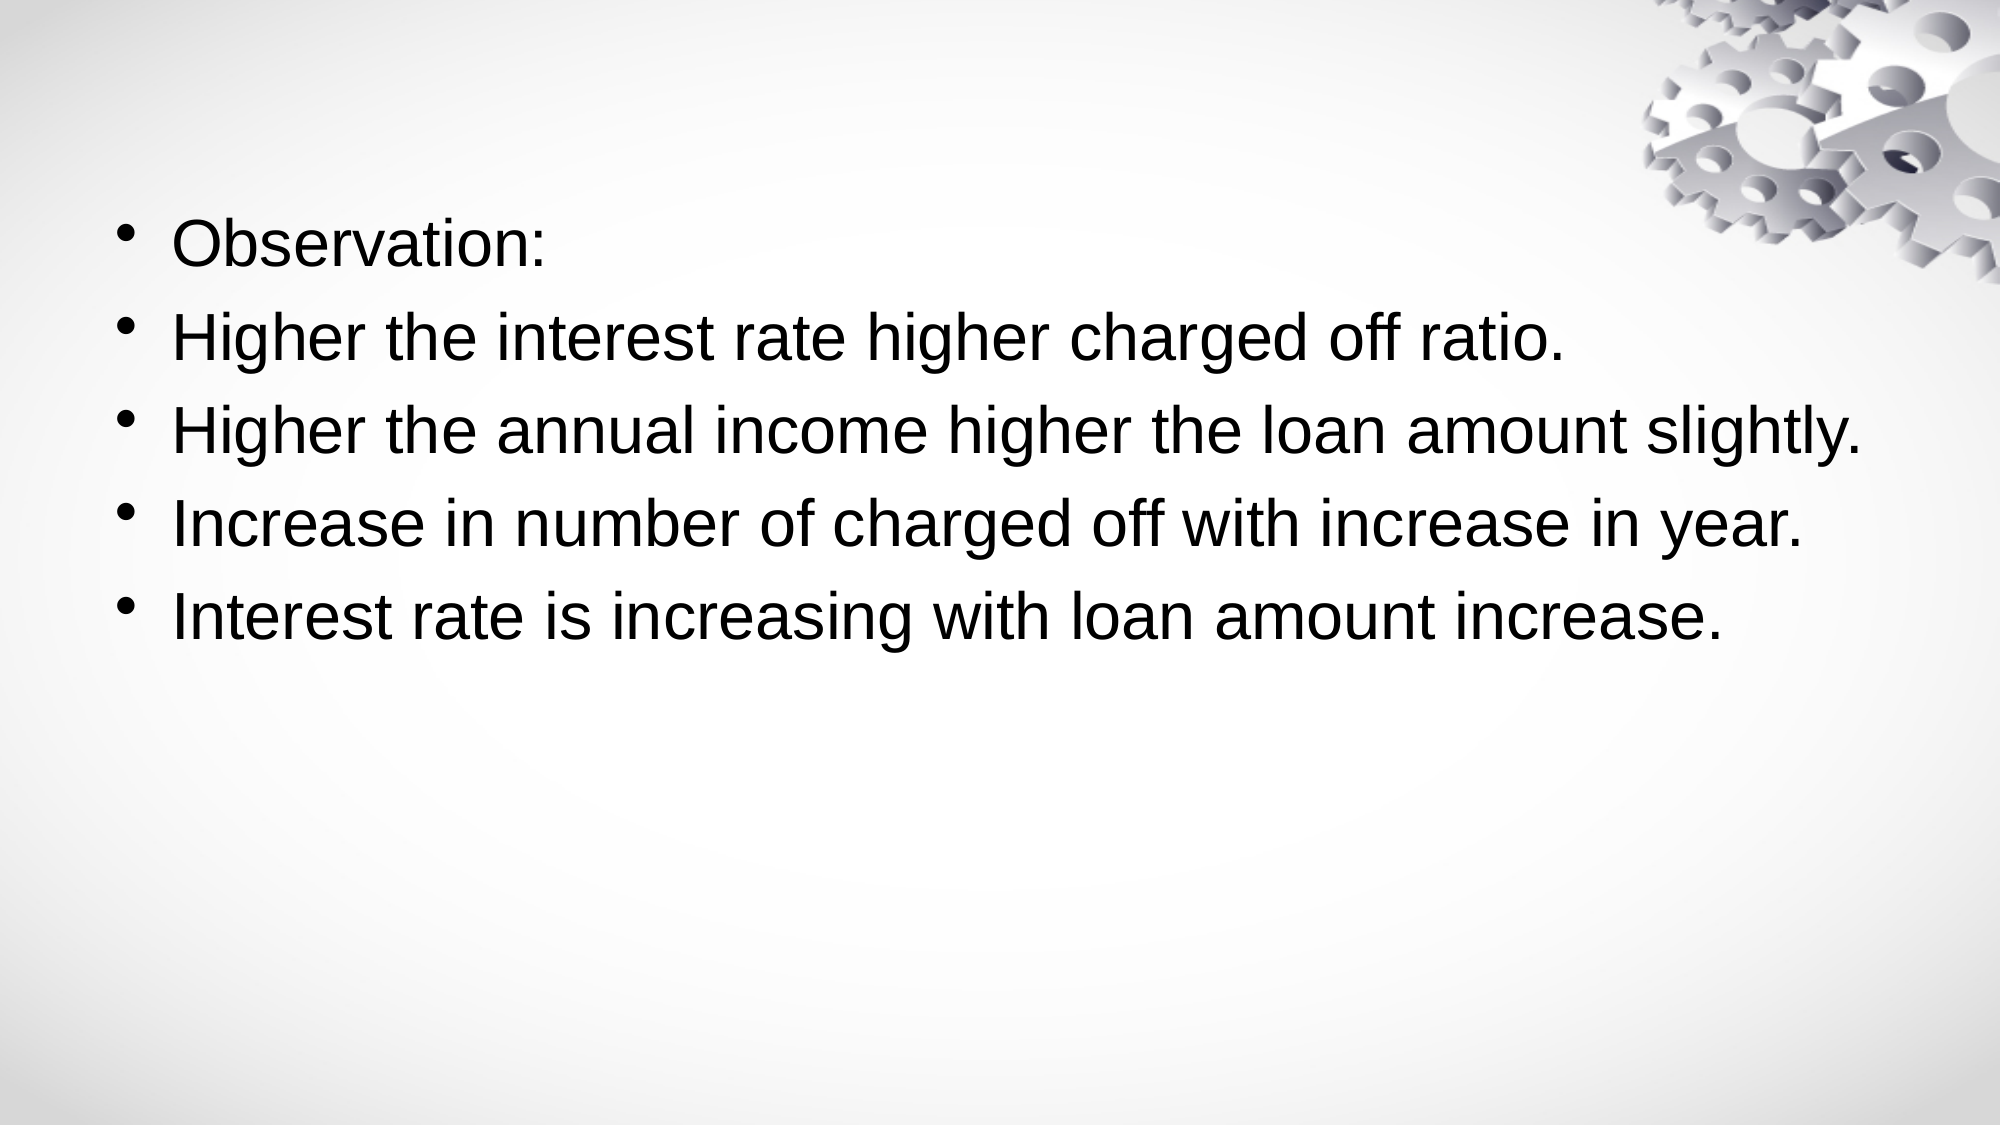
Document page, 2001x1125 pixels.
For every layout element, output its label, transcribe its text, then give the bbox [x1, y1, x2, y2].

list Observation: Higher the interest rate higher charged off ratio. Higher the annual income higher the loan amount slightly. Increase in number of charged off with increase in year. Interest rate is increasing with loan amount increase. [99, 192, 1901, 1006]
picture [0, 0, 2000, 1125]
